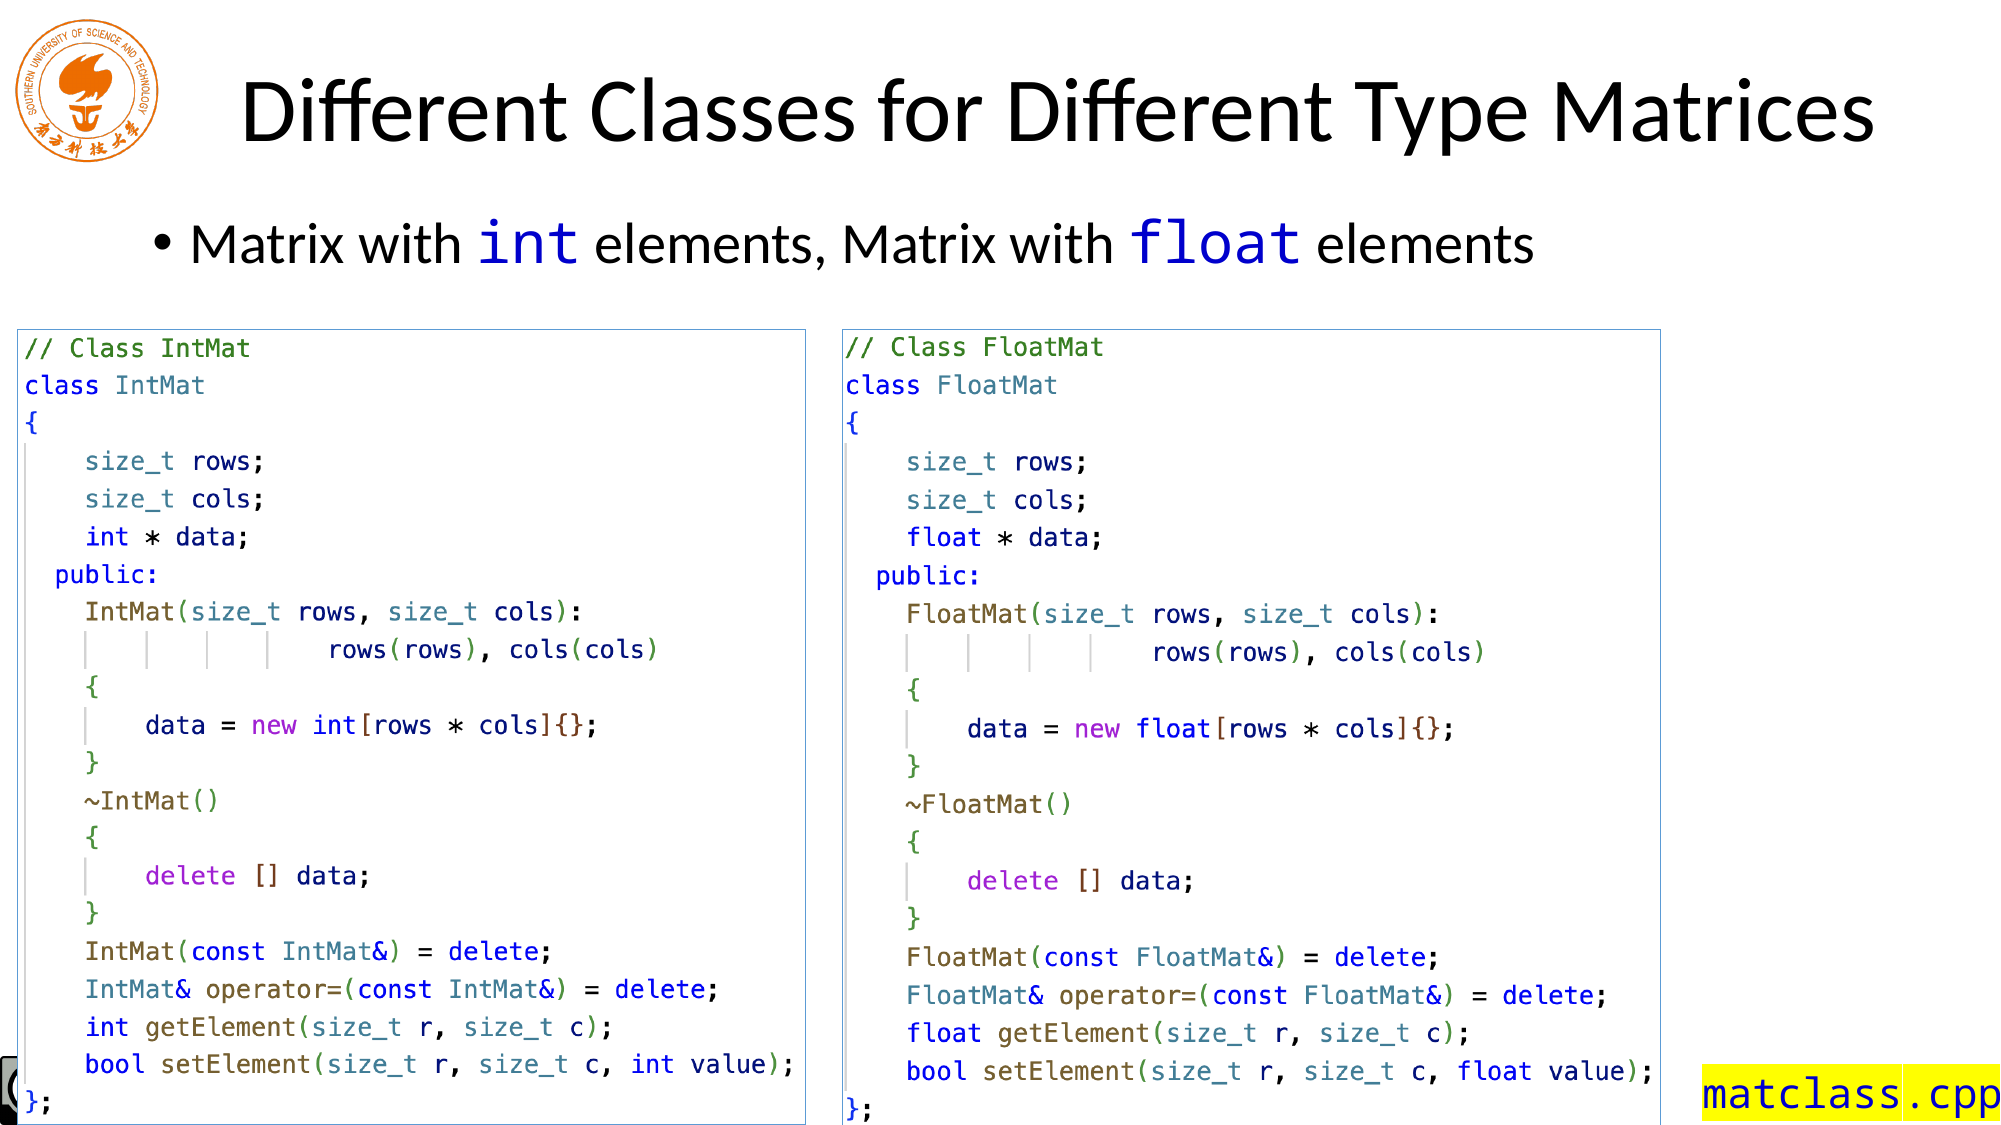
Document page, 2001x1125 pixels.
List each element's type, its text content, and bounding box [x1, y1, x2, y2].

picture [842, 329, 1661, 1125]
picture [10, 0, 170, 166]
text_box matclass.cpp [1687, 1059, 2000, 1125]
list Matrix with int elements, Matrix with float elements [137, 206, 1951, 325]
picture [0, 329, 806, 1125]
title Different Classes for Different Type Matrices [225, 43, 1951, 181]
